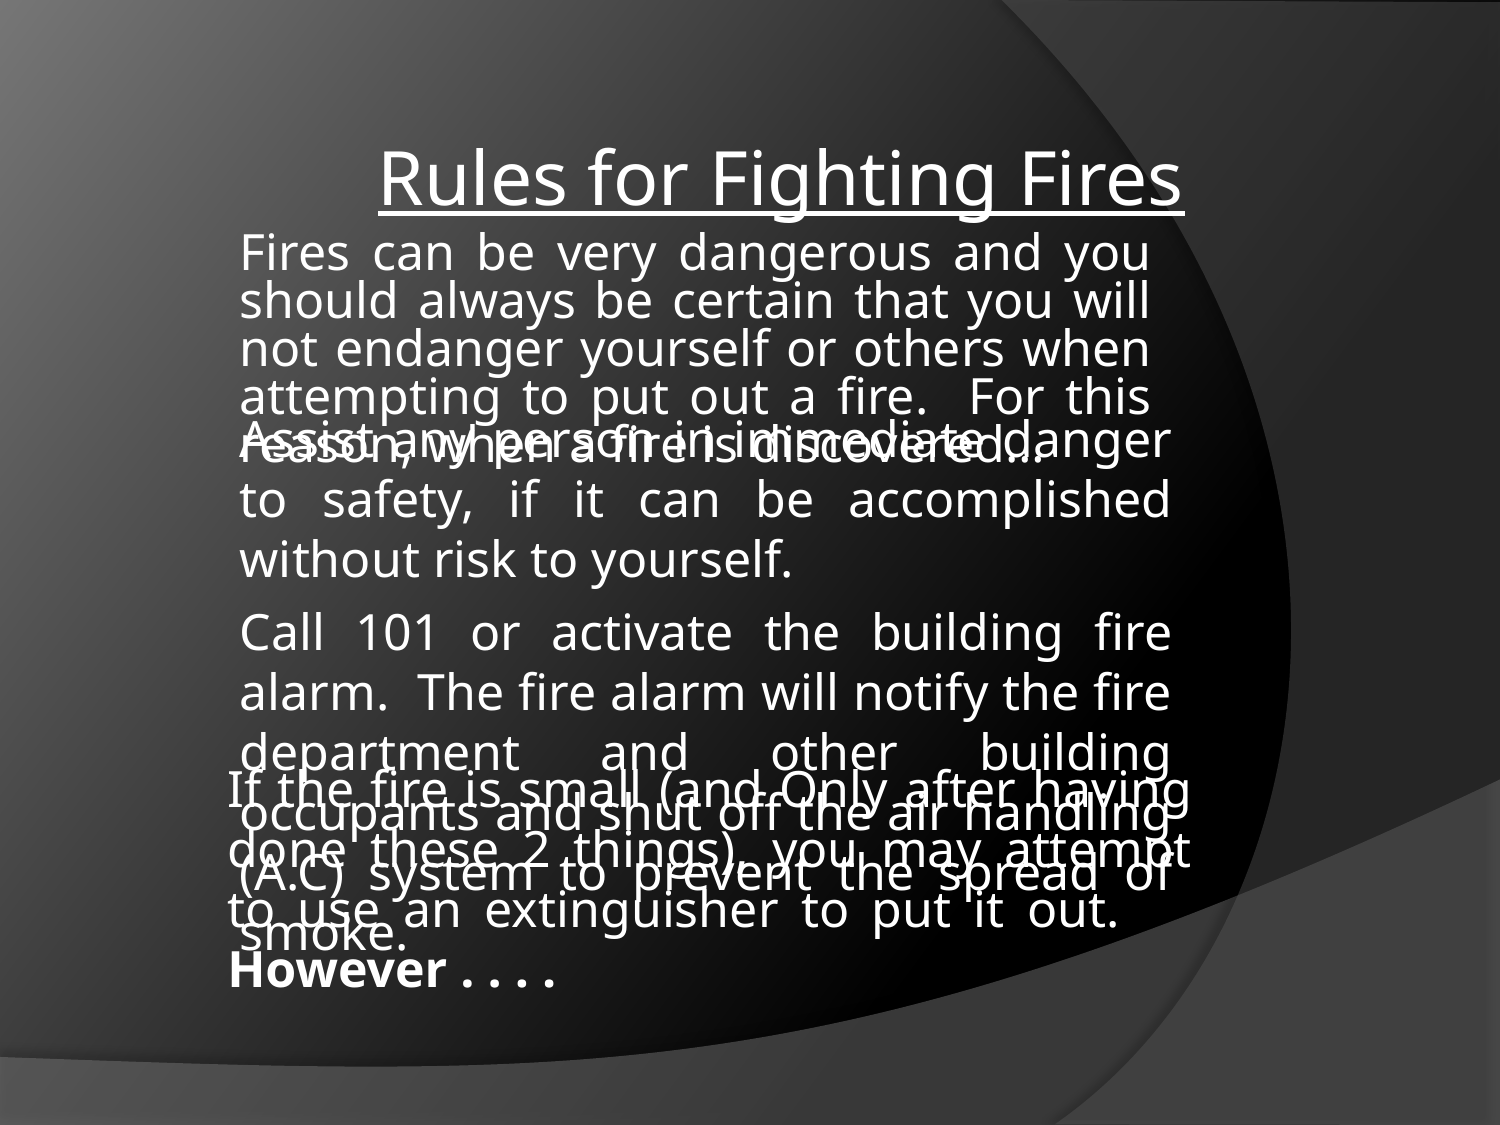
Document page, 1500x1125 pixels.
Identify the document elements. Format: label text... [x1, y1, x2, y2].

text_box Fires can be very dangerous and you should always be certain that you will not endanger yourself or others when attempting to put out a fire. For this reason, when a fire is discovered… [224, 224, 1167, 394]
text_box Assist any person in immediate danger to safety, if it can be accomplished without risk to yourself. Call 101 or activate the building fire alarm. The fire alarm will notify the fire department and other building occupants and shut off the air handling (A.C) system to prevent the spread of smoke. [149, 399, 1188, 725]
text_box Rules for Fighting Fires [237, 113, 1325, 228]
text_box If the fire is small (and Only after having done these 2 things), you may attempt to use an extinguisher to put it out. However . . . . [212, 750, 1208, 925]
